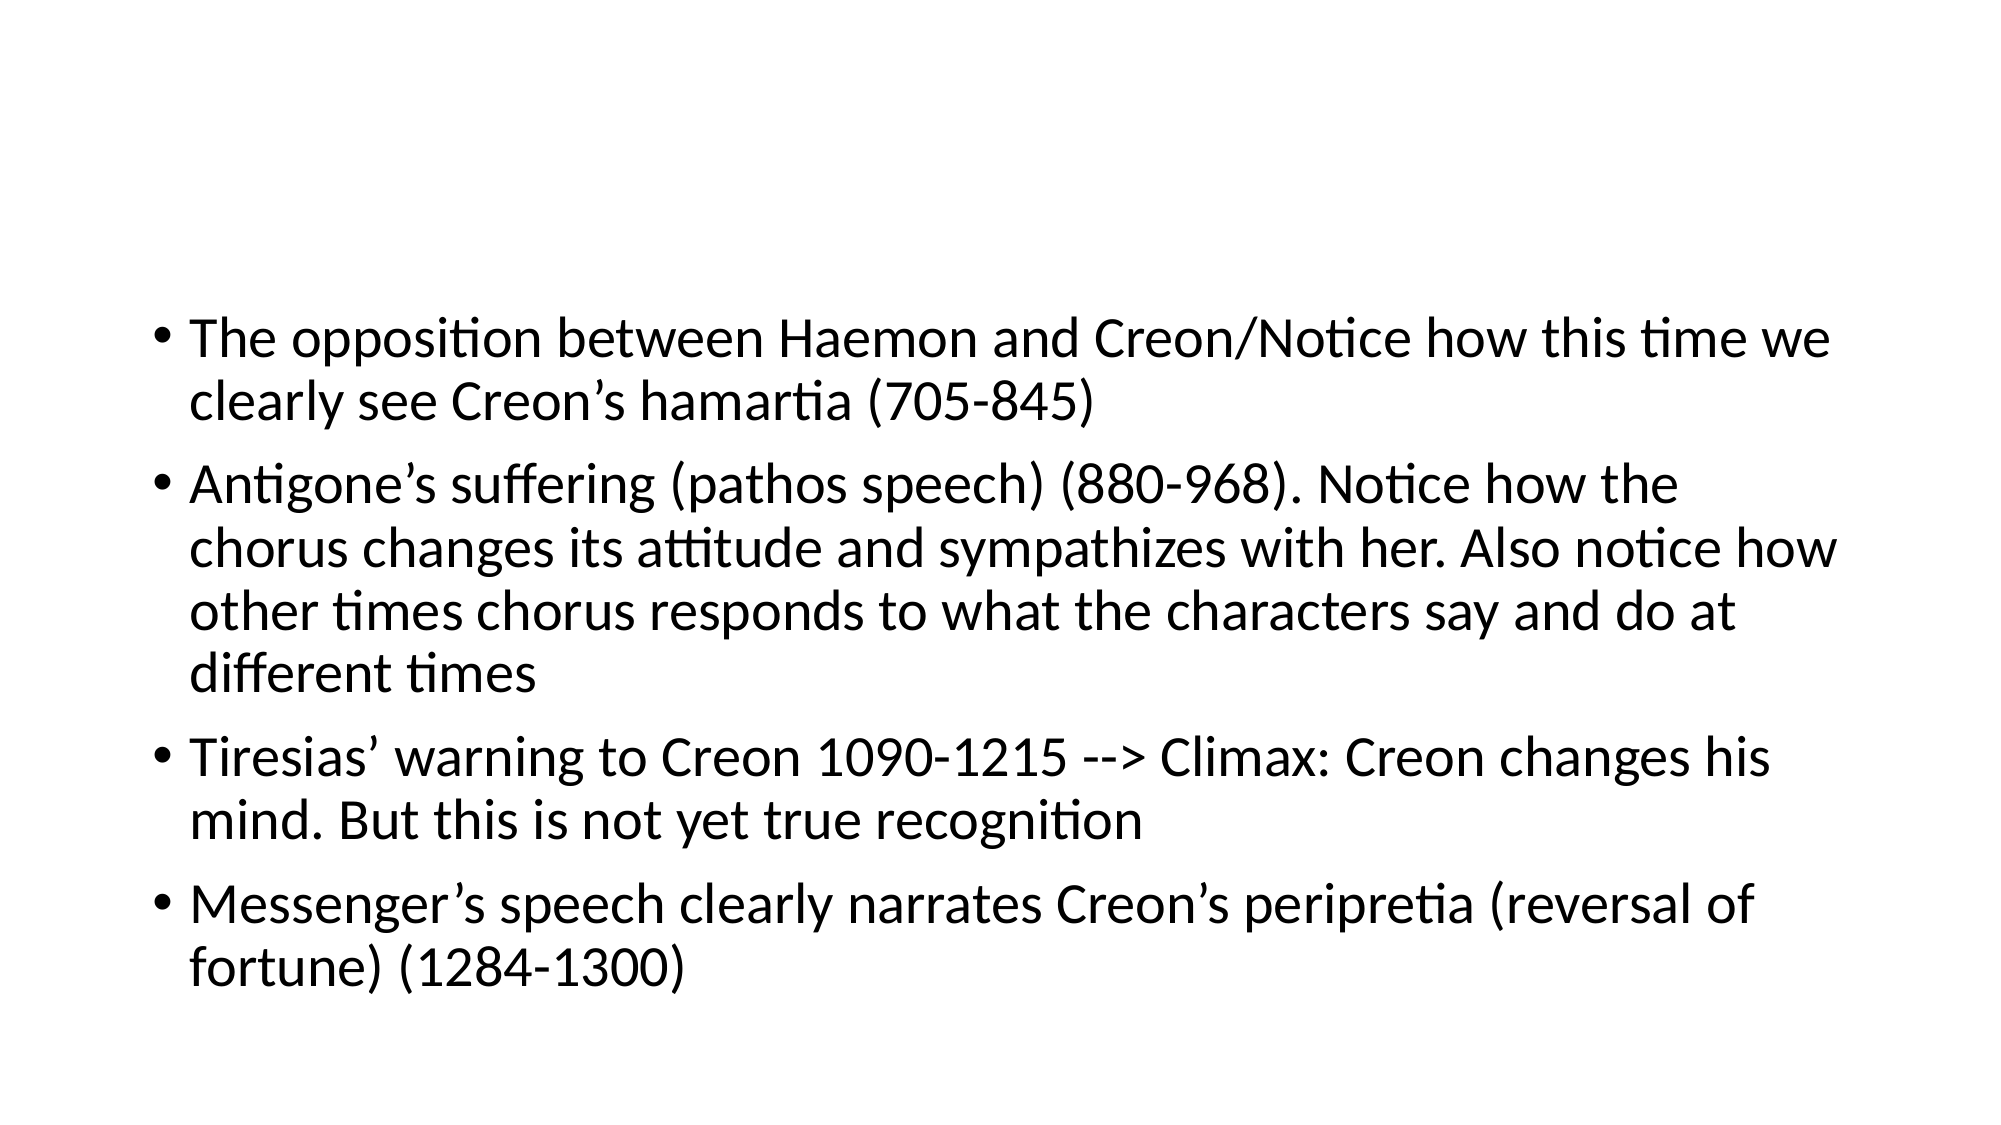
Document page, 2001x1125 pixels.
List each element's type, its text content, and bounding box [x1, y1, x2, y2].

list The opposition between Haemon and Creon/Notice how this time we clearly see Creon’s hamartia (705-845) Antigone’s suffering (pathos speech) (880-968). Notice how the chorus changes its attitude and sympathizes with her. Also notice how other times chorus responds to what the characters say and do at different times Tiresias’ warning to Creon 1090-1215 --> Climax: Creon changes his mind. But this is not yet true recognition Messenger’s speech clearly narrates Creon’s peripretia (reversal of fortune) (1284-1300) [137, 299, 1863, 1014]
